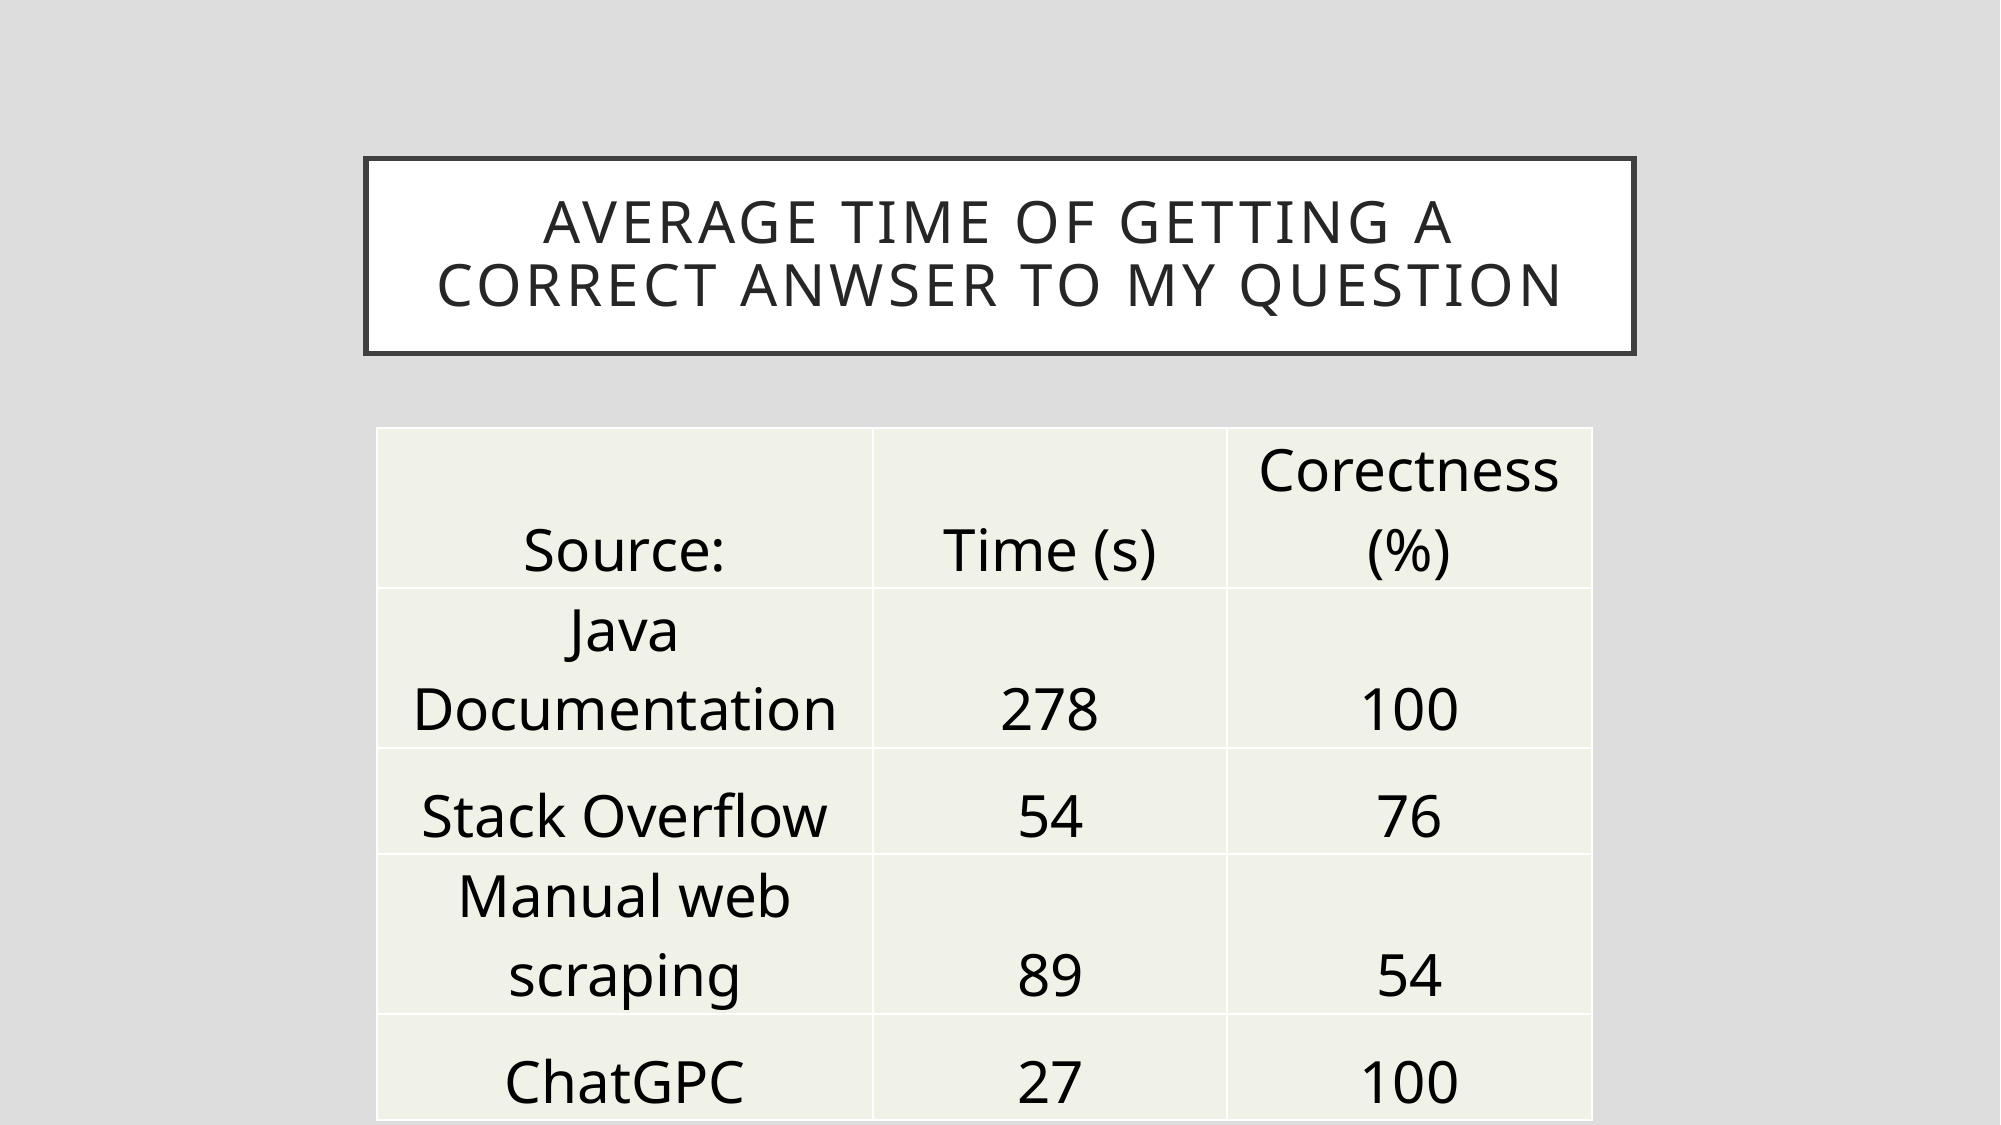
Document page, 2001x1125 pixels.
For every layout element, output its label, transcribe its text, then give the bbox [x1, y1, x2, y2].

table_cell Java Documentation [378, 589, 872, 747]
table_header Time (s) [874, 429, 1226, 587]
table_cell 100 [1228, 589, 1591, 747]
table_cell 278 [874, 589, 1226, 747]
table_cell Manual web scraping [378, 855, 872, 1013]
title Average Time of getting a correct anwser to my question [363, 156, 1637, 356]
table_cell 27 [874, 1015, 1226, 1119]
table_cell ChatGPC [378, 1015, 872, 1119]
table_cell Stack Overflow [378, 749, 872, 853]
table_header Corectness (%) [1228, 429, 1591, 587]
table_cell 76 [1228, 749, 1591, 853]
table_cell 54 [1228, 855, 1591, 1013]
table_cell 100 [1228, 1015, 1591, 1119]
table_cell 89 [874, 855, 1226, 1013]
table_header Source: [378, 429, 872, 587]
table_cell 54 [874, 749, 1226, 853]
